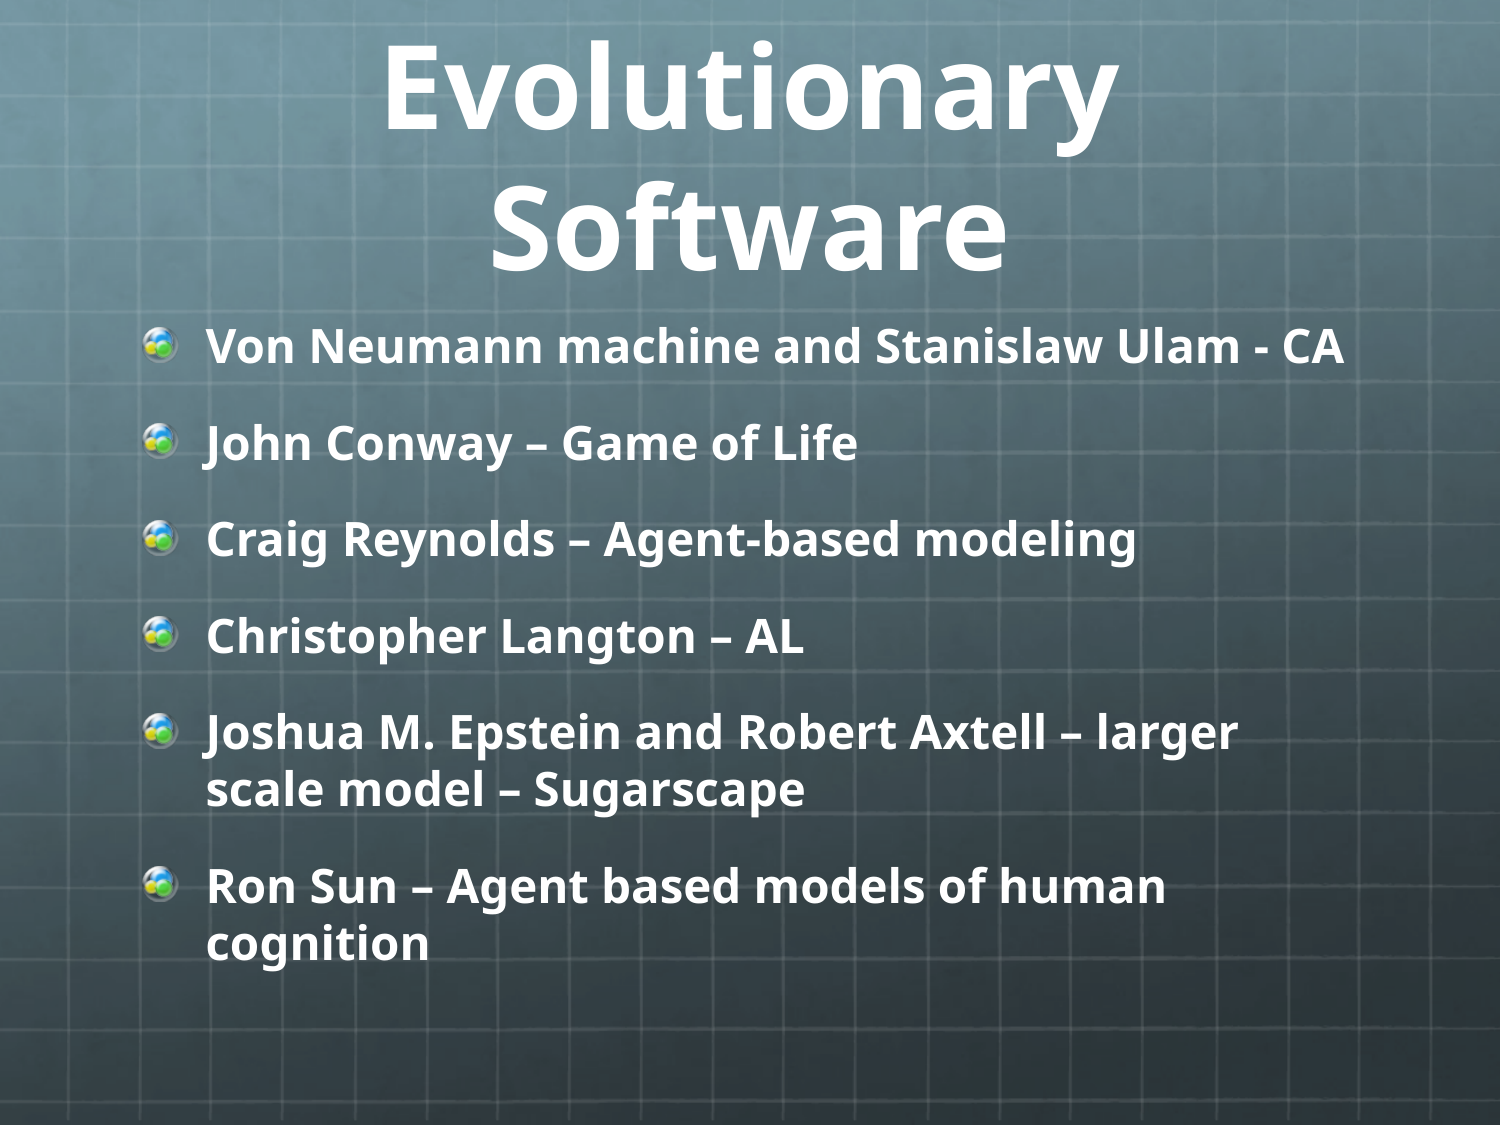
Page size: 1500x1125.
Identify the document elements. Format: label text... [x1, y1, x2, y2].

list Von Neumann machine and Stanislaw Ulam - CA John Conway – Game of Life Craig Reynolds – Agent-based modeling Christopher Langton – AL Joshua M. Epstein and Robert Axtell – larger scale model – Sugarscape Ron Sun – Agent based models of human cognition [127, 308, 1372, 1035]
title Evolutionary Software [127, 17, 1372, 289]
picture [0, 0, 1500, 1125]
